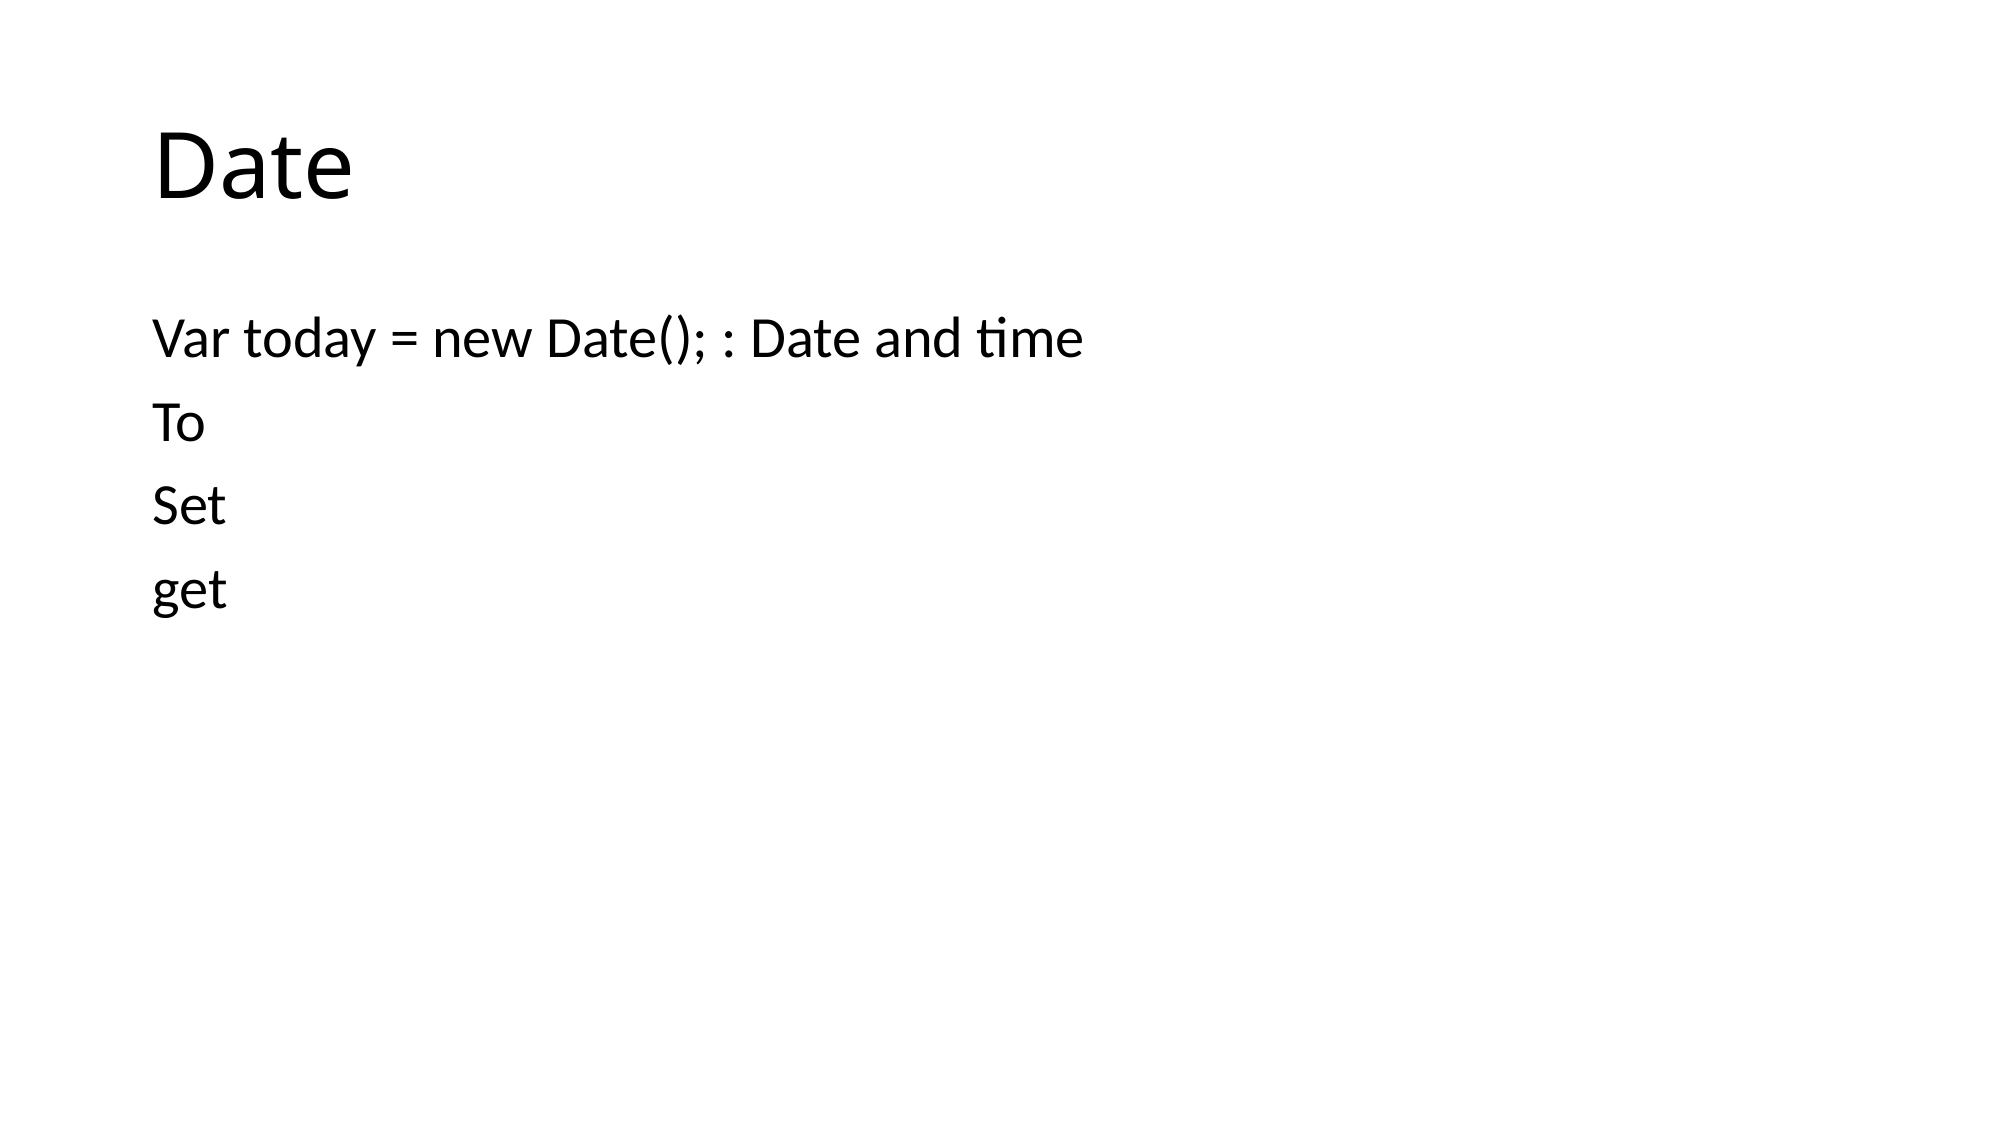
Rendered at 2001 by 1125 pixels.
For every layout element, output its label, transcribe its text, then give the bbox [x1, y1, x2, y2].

list Var today = new Date(); : Date and time To Set get [137, 299, 1863, 1014]
title Date [137, 59, 1863, 278]
